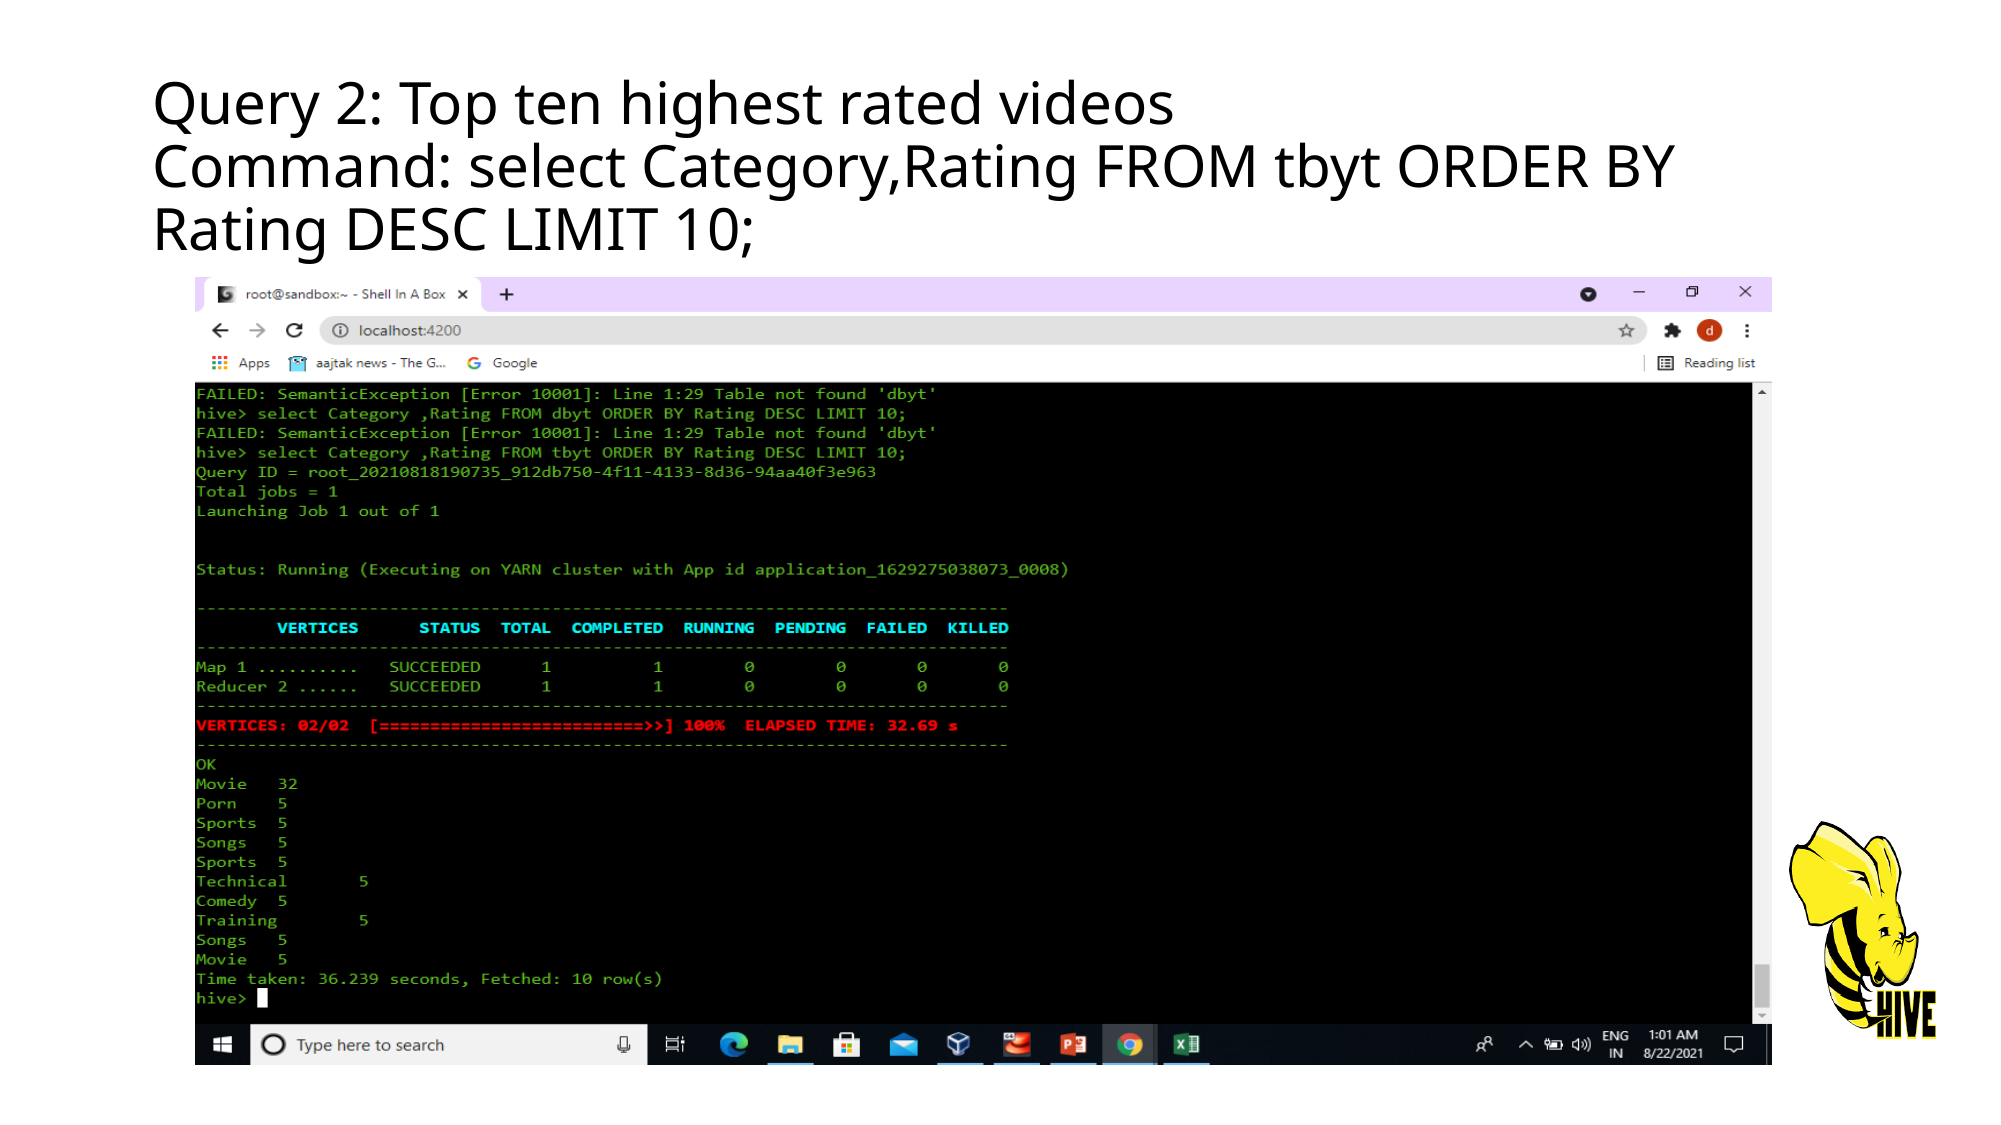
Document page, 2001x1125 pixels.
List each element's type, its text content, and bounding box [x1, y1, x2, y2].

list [195, 277, 1772, 1066]
title Query 2: Top ten highest rated videos Command: select Category,Rating FROM tbyt ORDER BY Rating DESC LIMIT 10; [137, 59, 1863, 278]
picture [1789, 821, 1936, 1039]
